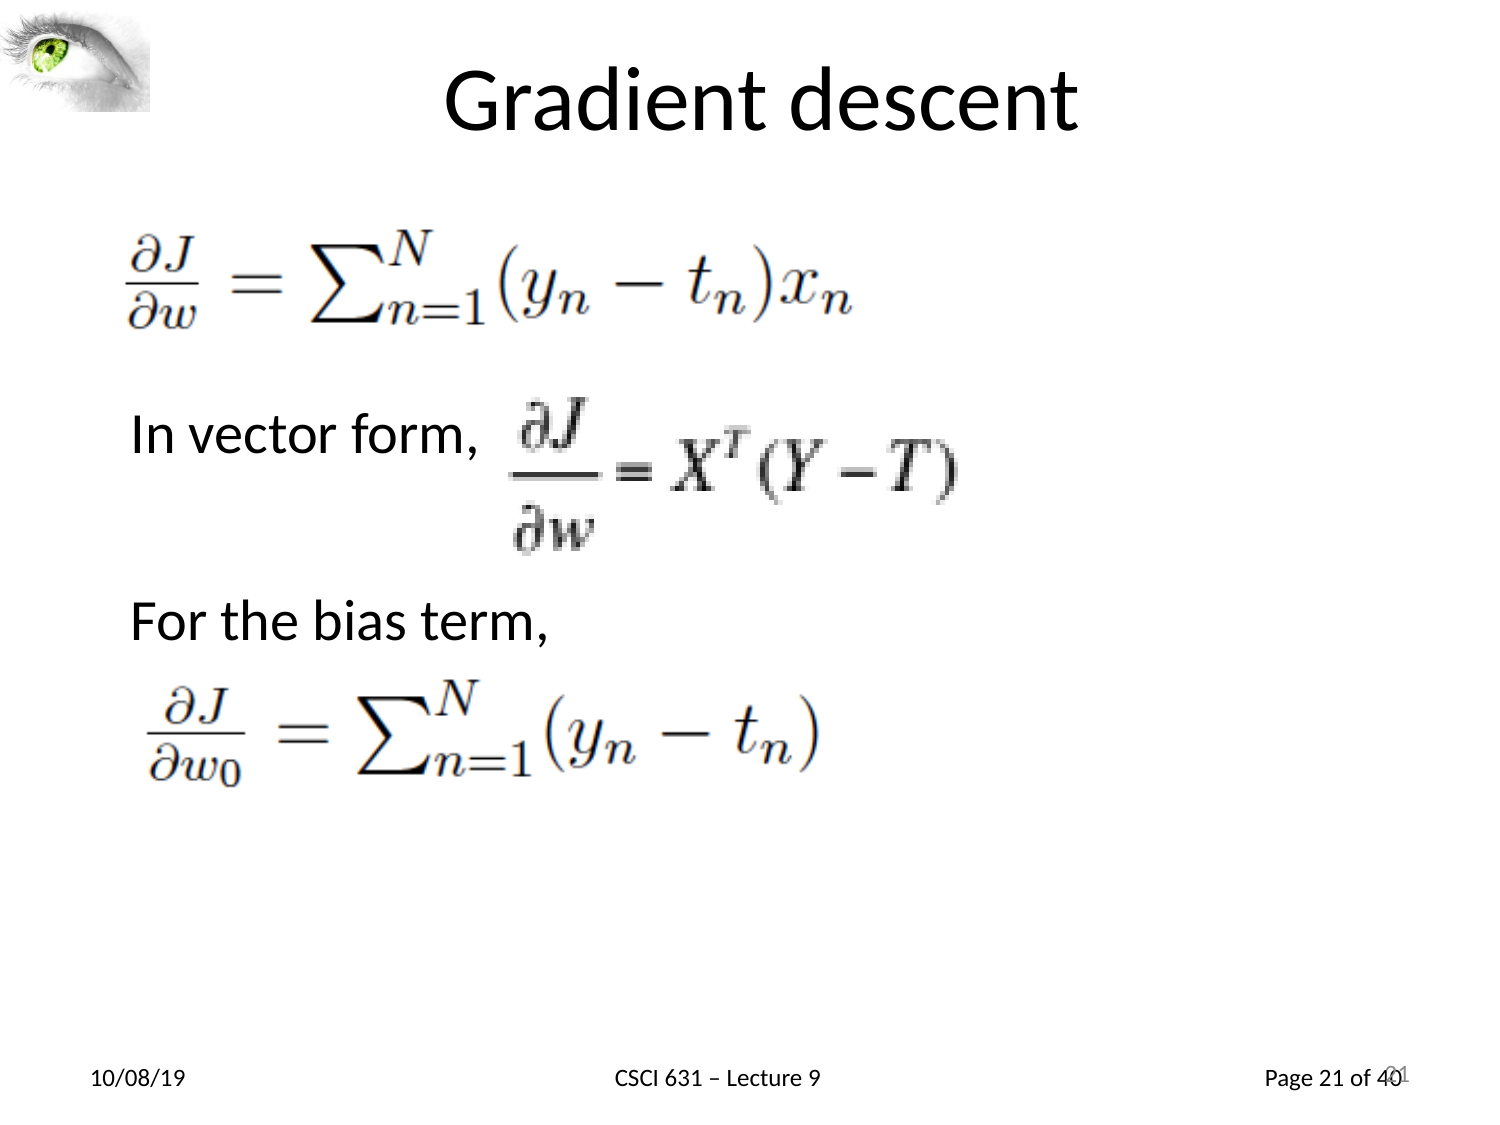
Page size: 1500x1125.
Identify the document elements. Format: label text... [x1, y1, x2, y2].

slide_number 21 [1074, 1042, 1425, 1103]
text_box In vector form, [115, 387, 494, 473]
text_box For the bias term, [115, 575, 565, 660]
title Gradient descent [87, 0, 1438, 188]
picture [99, 224, 874, 344]
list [499, 374, 963, 557]
picture [133, 674, 838, 801]
picture [0, 0, 87, 112]
